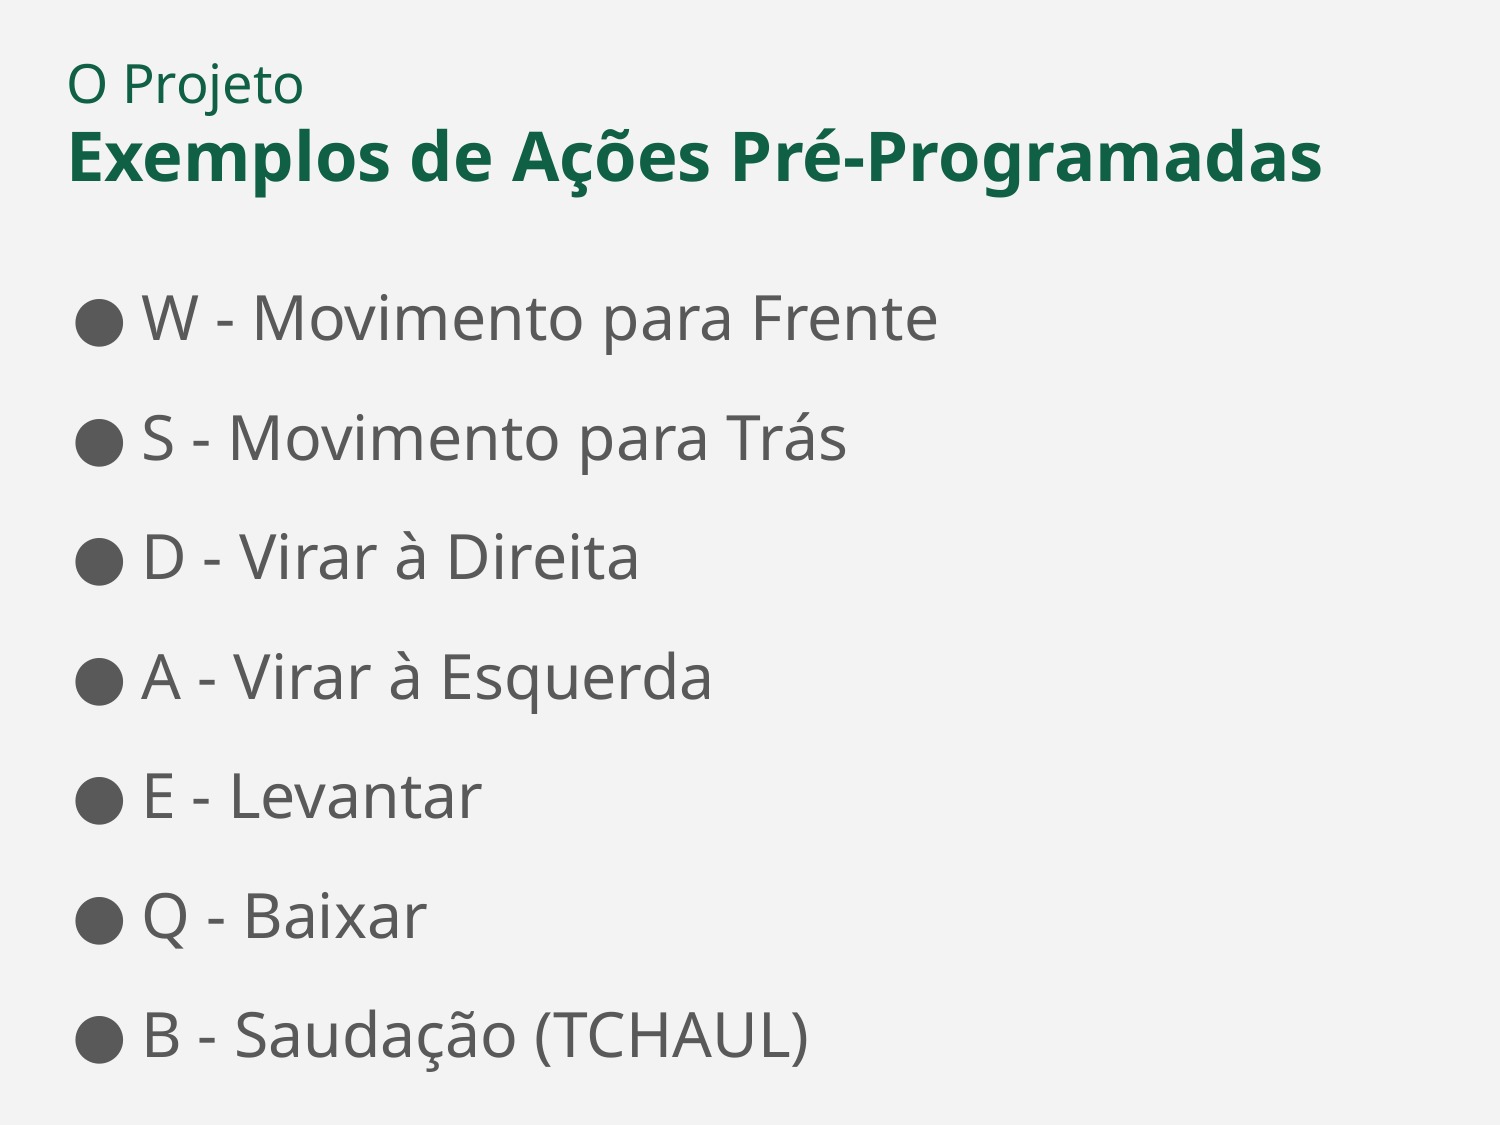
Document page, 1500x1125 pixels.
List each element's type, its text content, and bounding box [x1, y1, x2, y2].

list W - Movimento para Frente S - Movimento para Trás D - Virar à Direita A - Virar à Esquerda E - Levantar Q - Baixar B - Saudação (TCHAUL) [51, 252, 1449, 1000]
title O Projeto [51, 34, 1449, 97]
title Exemplos de Ações Pré-Programadas [51, 97, 1449, 223]
